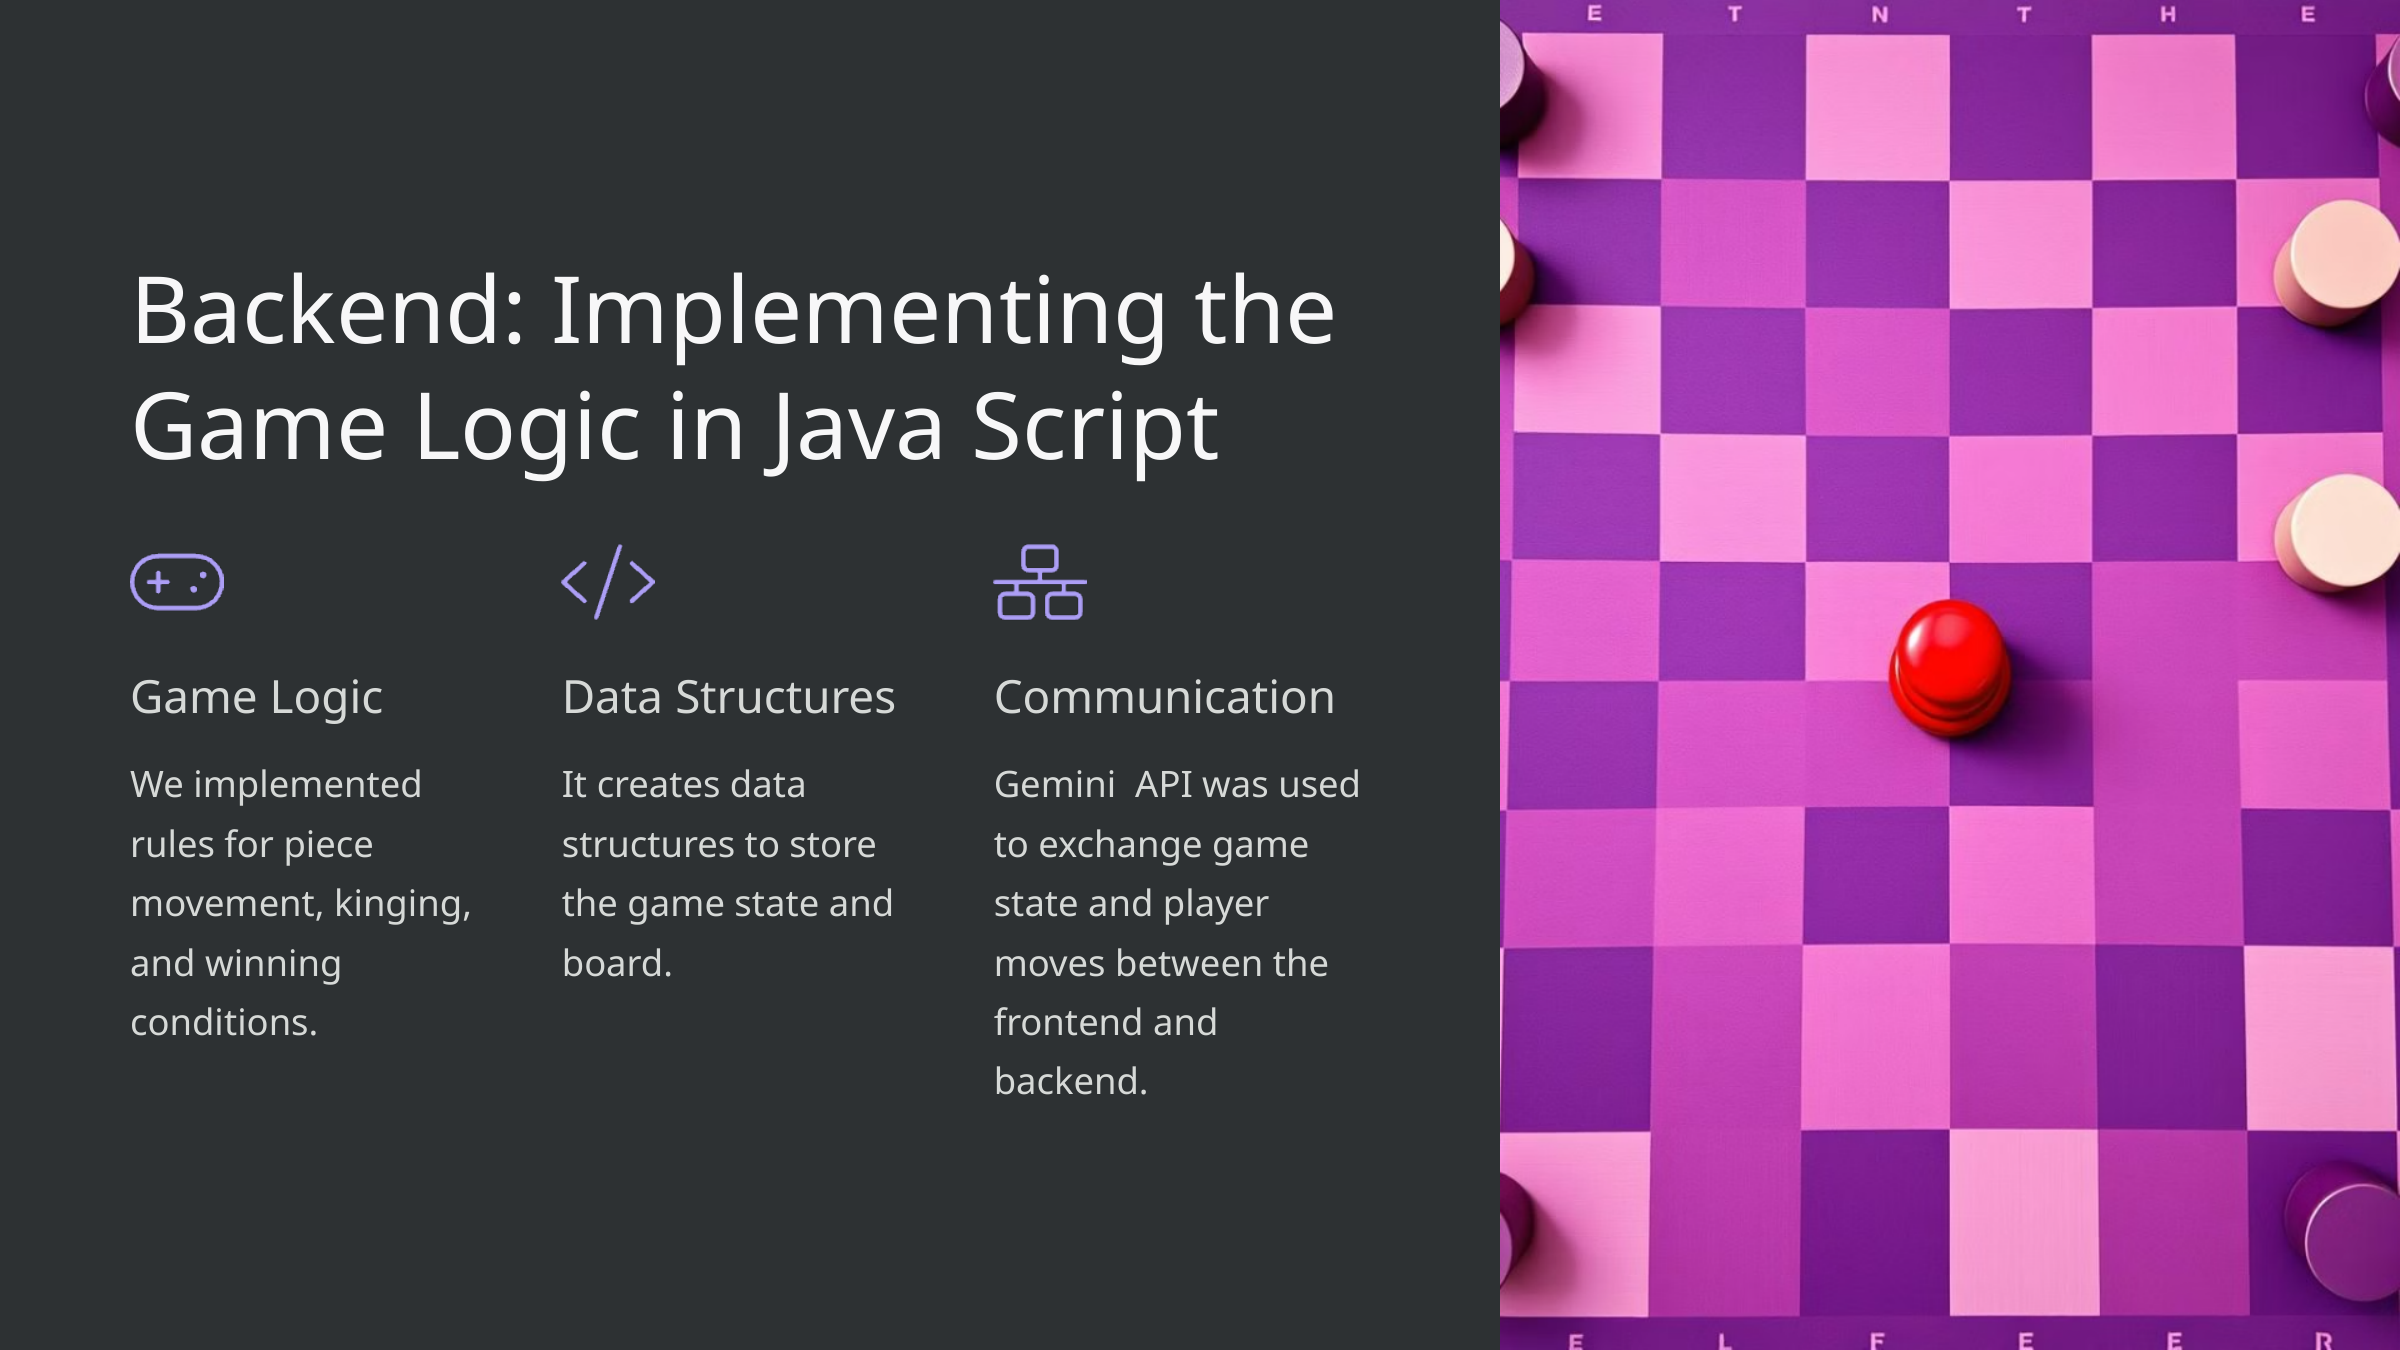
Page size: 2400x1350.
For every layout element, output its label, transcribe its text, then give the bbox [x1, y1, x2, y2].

picture [561, 535, 655, 629]
picture [993, 535, 1087, 629]
text_box Data Structures [561, 665, 938, 724]
text_box Game Logic [130, 665, 507, 724]
text_box Gemini API was used to exchange game state and player moves between the frontend and backend. [993, 745, 1370, 1103]
text_box Backend: Implementing the Game Logic in Java Script [130, 246, 1370, 480]
text_box We implemented rules for piece movement, kinging, and winning conditions. [130, 745, 507, 984]
text_box It creates data structures to store the game state and board. [561, 745, 938, 984]
picture [130, 535, 224, 629]
text_box Communication [993, 665, 1370, 724]
picture [1499, 0, 2400, 1350]
